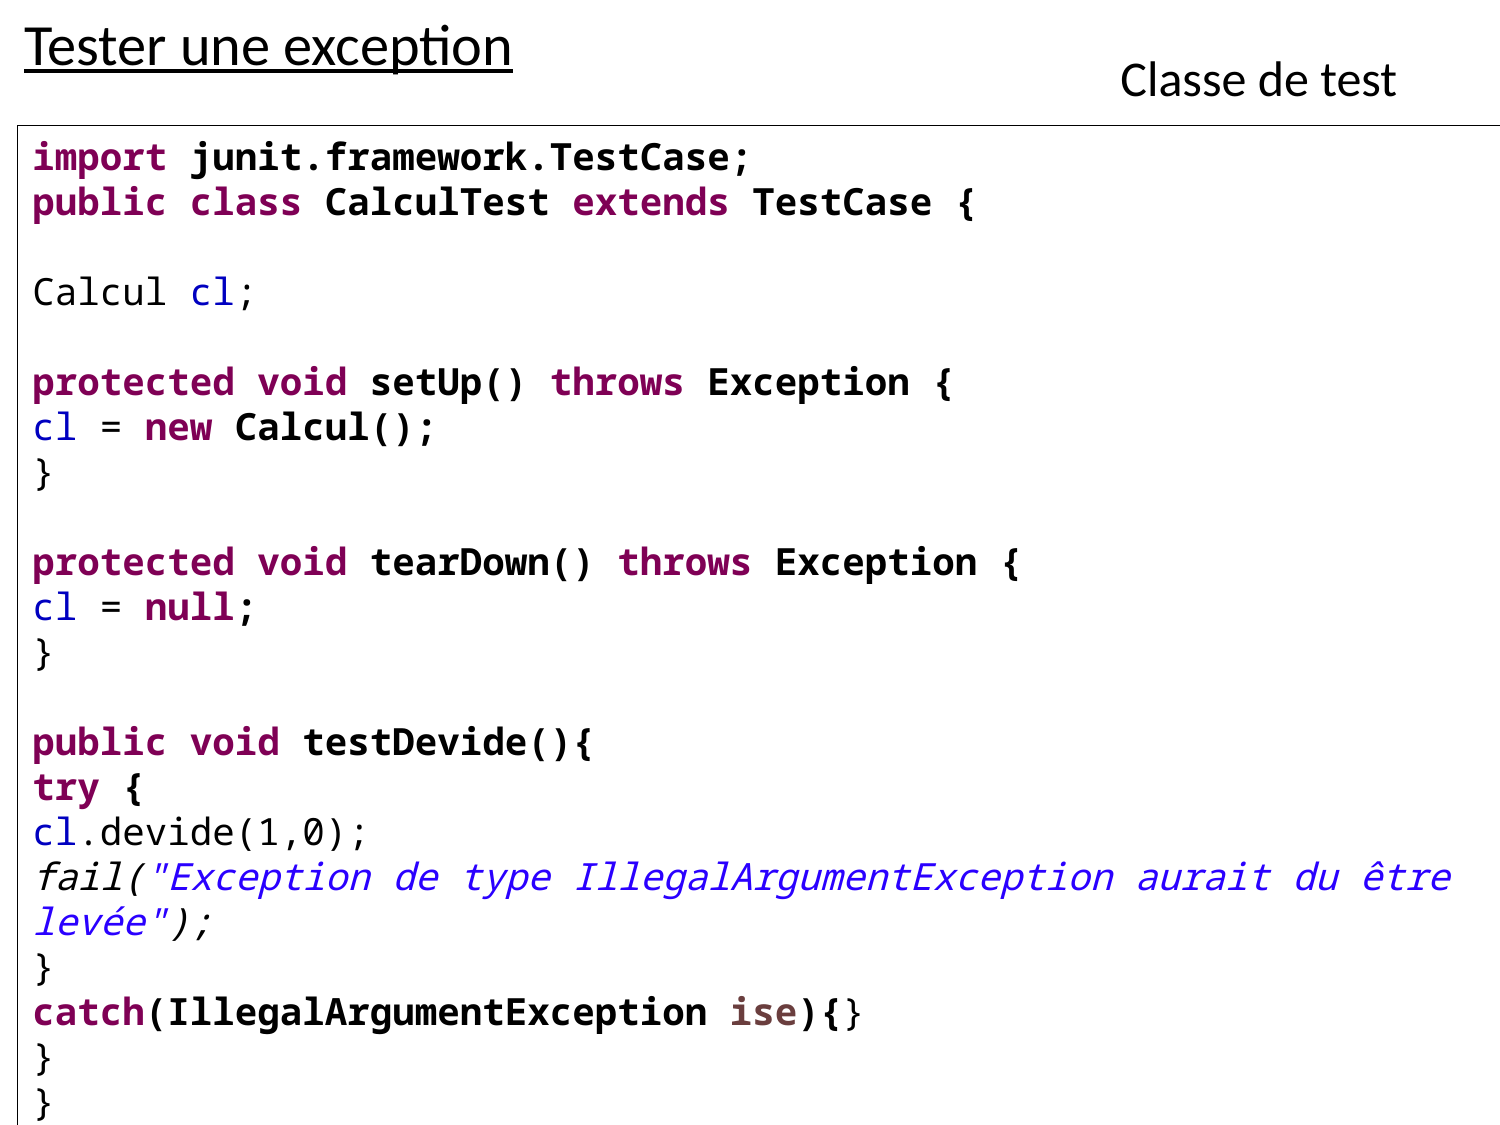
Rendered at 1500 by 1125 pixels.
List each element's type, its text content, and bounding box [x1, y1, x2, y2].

text_box import junit.framework.TestCase; public class CalculTest extends TestCase { Calcul cl; protected void setUp() throws Exception { cl = new Calcul(); } protected void tearDown() throws Exception { cl = null; } public void testDevide(){ try { cl.devide(1,0); fail("Exception de type IllegalArgumentException aurait du être levée"); } catch(IllegalArgumentException ise){} } } [17, 125, 1500, 1125]
text_box Classe de test [1105, 39, 1413, 115]
text_box Tester une exception [9, 0, 529, 85]
